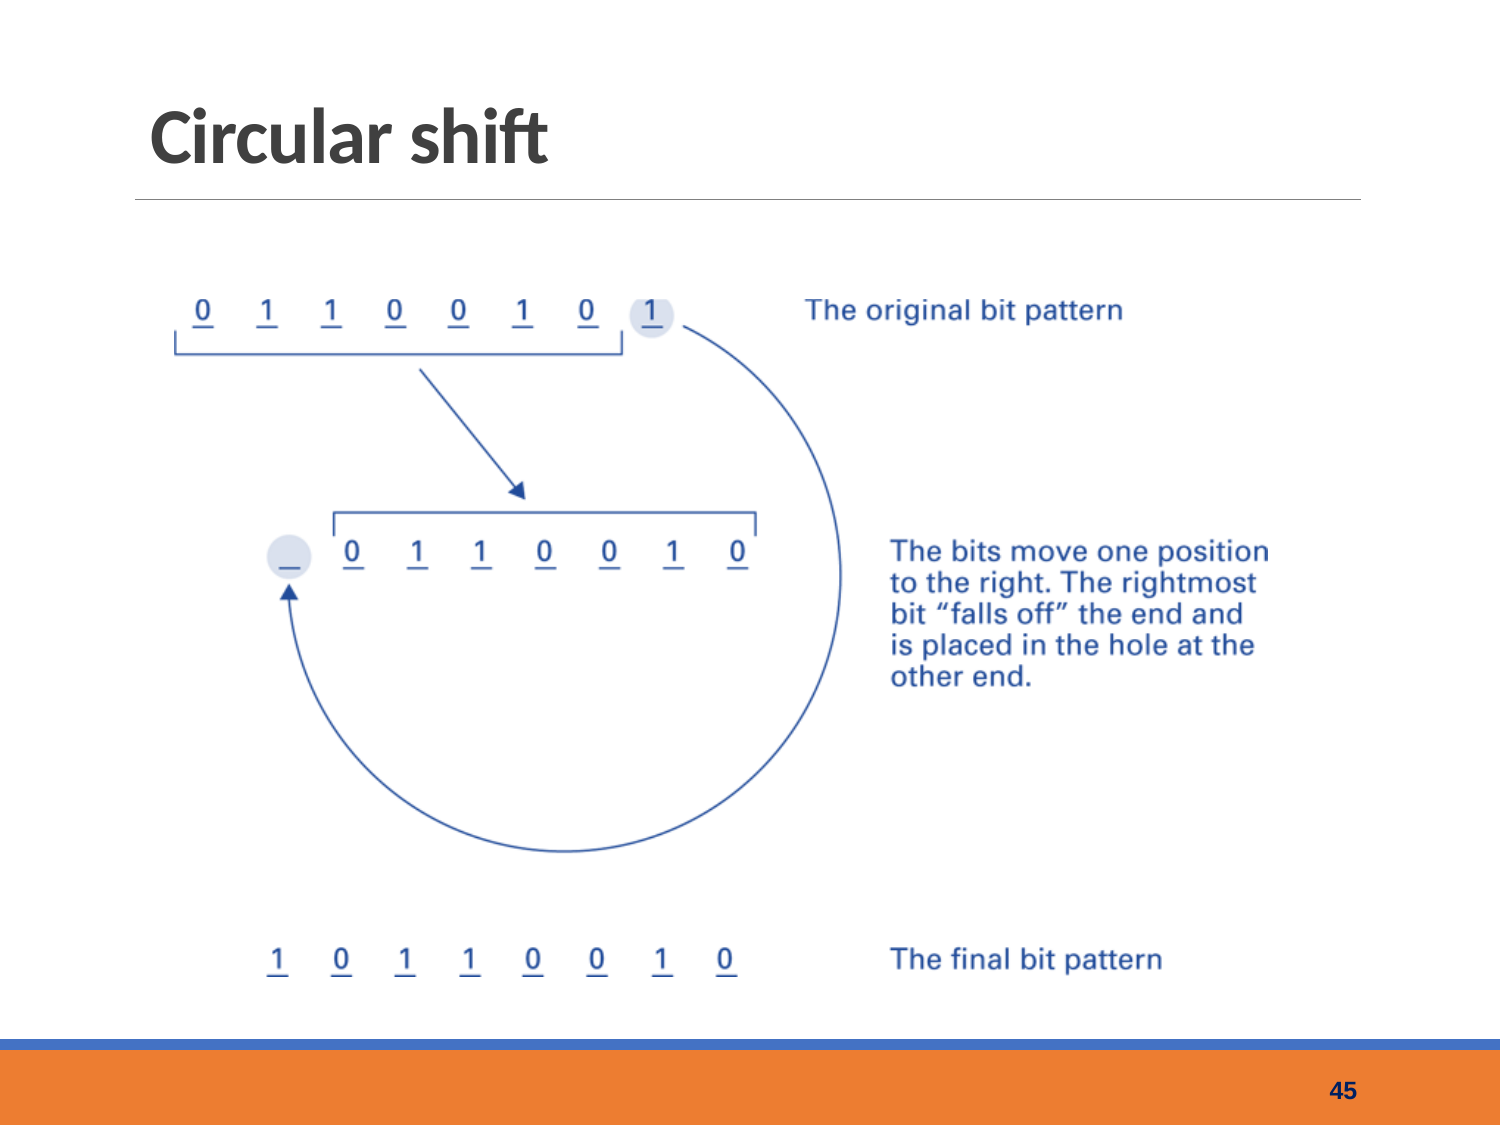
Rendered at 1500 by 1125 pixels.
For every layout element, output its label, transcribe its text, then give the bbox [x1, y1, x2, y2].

title Circular shift [135, 47, 1438, 188]
picture [174, 299, 1269, 977]
slide_number 45 [1257, 1059, 1373, 1120]
